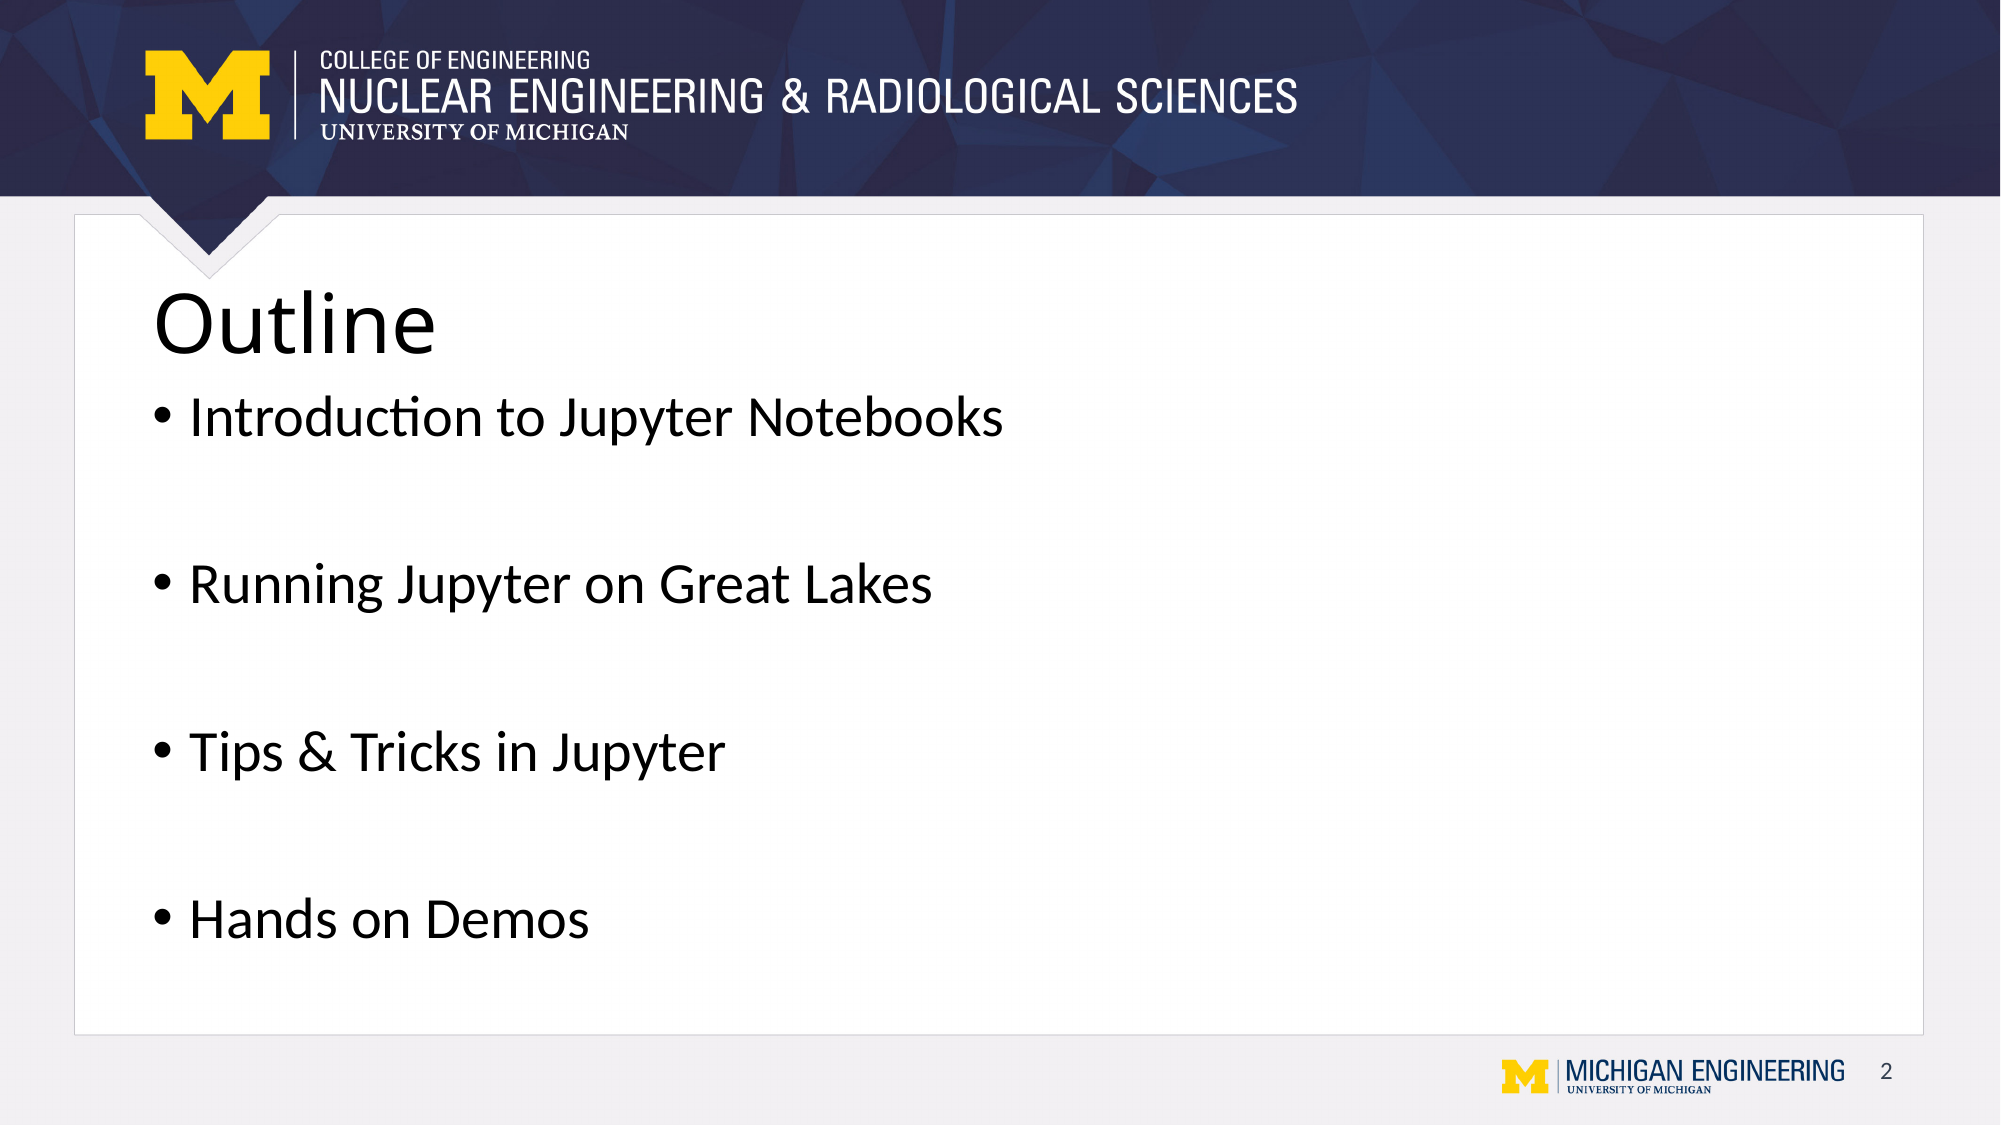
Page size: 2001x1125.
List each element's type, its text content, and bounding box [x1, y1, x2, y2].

title Outline [137, 273, 1863, 378]
list Introduction to Jupyter Notebooks Running Jupyter on Great Lakes Tips & Tricks in Jupyter Hands on Demos [137, 378, 1863, 1034]
picture [0, 0, 2001, 1125]
